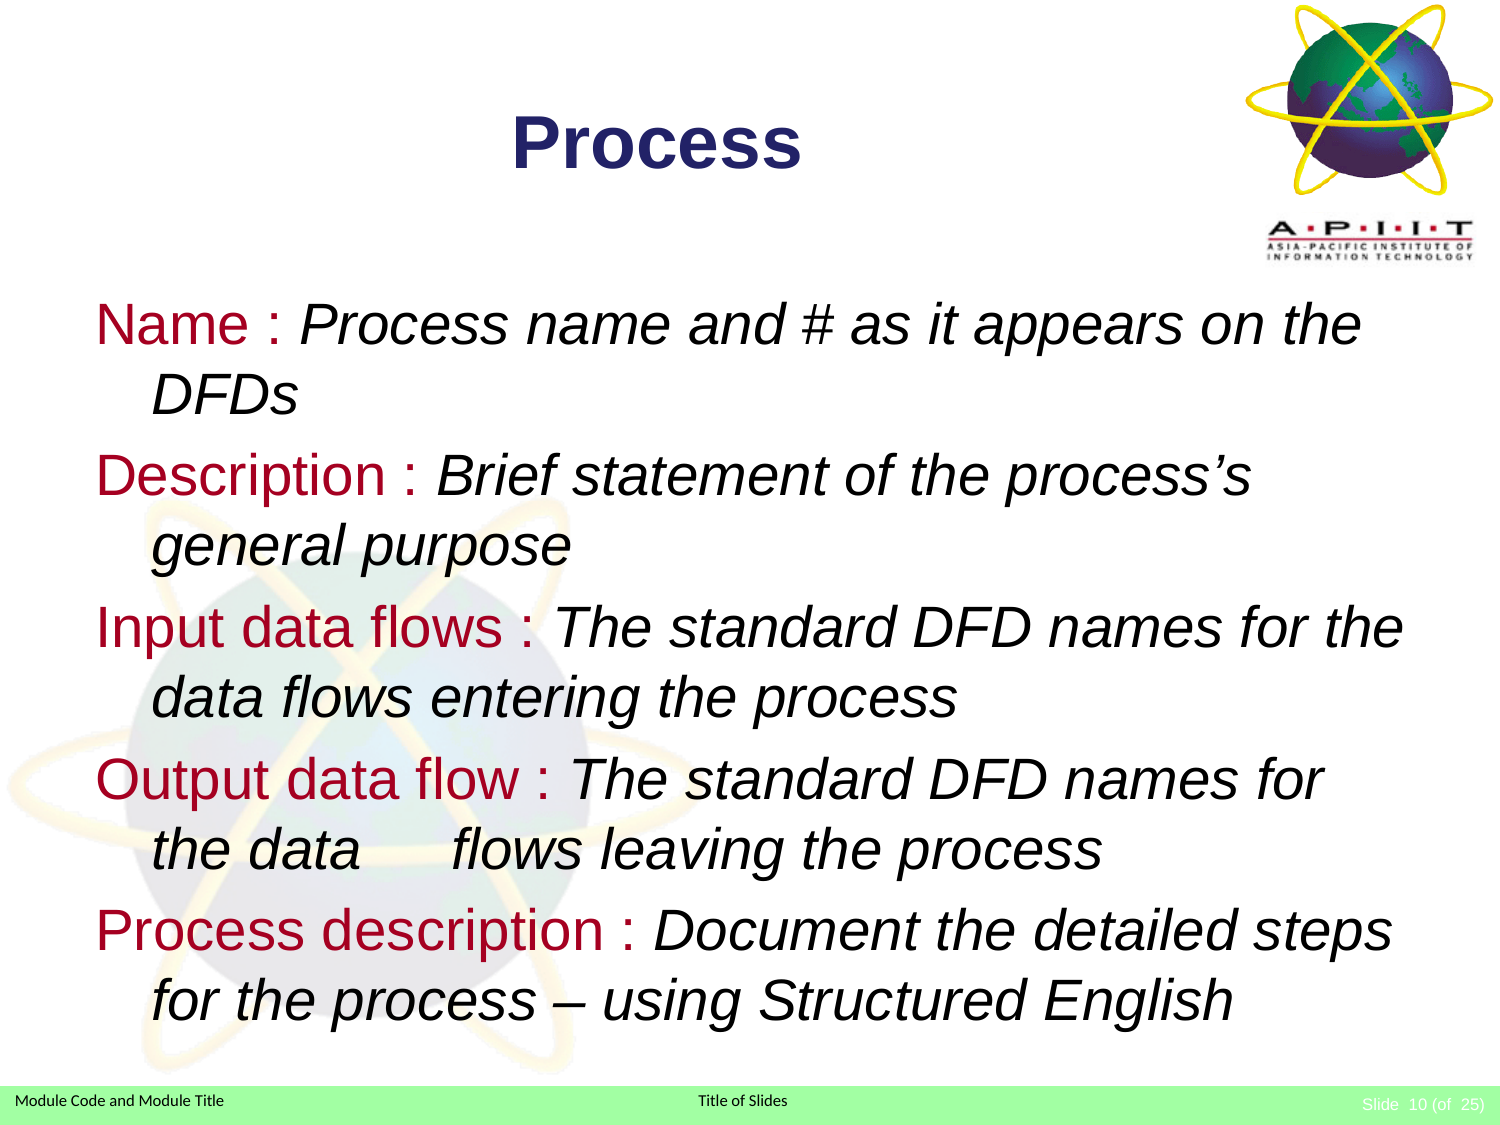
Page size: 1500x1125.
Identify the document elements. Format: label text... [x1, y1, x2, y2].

title Process [79, 45, 1235, 233]
footer Slide 10 (of 25) [1024, 1086, 1500, 1125]
list Name : Process name and # as it appears on the DFDs Description : Brief statement of the process’s general purpose Input data flows : The standard DFD names for the data flows entering the process Output data flow : The standard DFD names for the data flows leaving the process Process description : Document the detailed steps for the process – using Structured English [79, 278, 1430, 1078]
picture [1236, 0, 1500, 199]
picture [1254, 212, 1488, 274]
